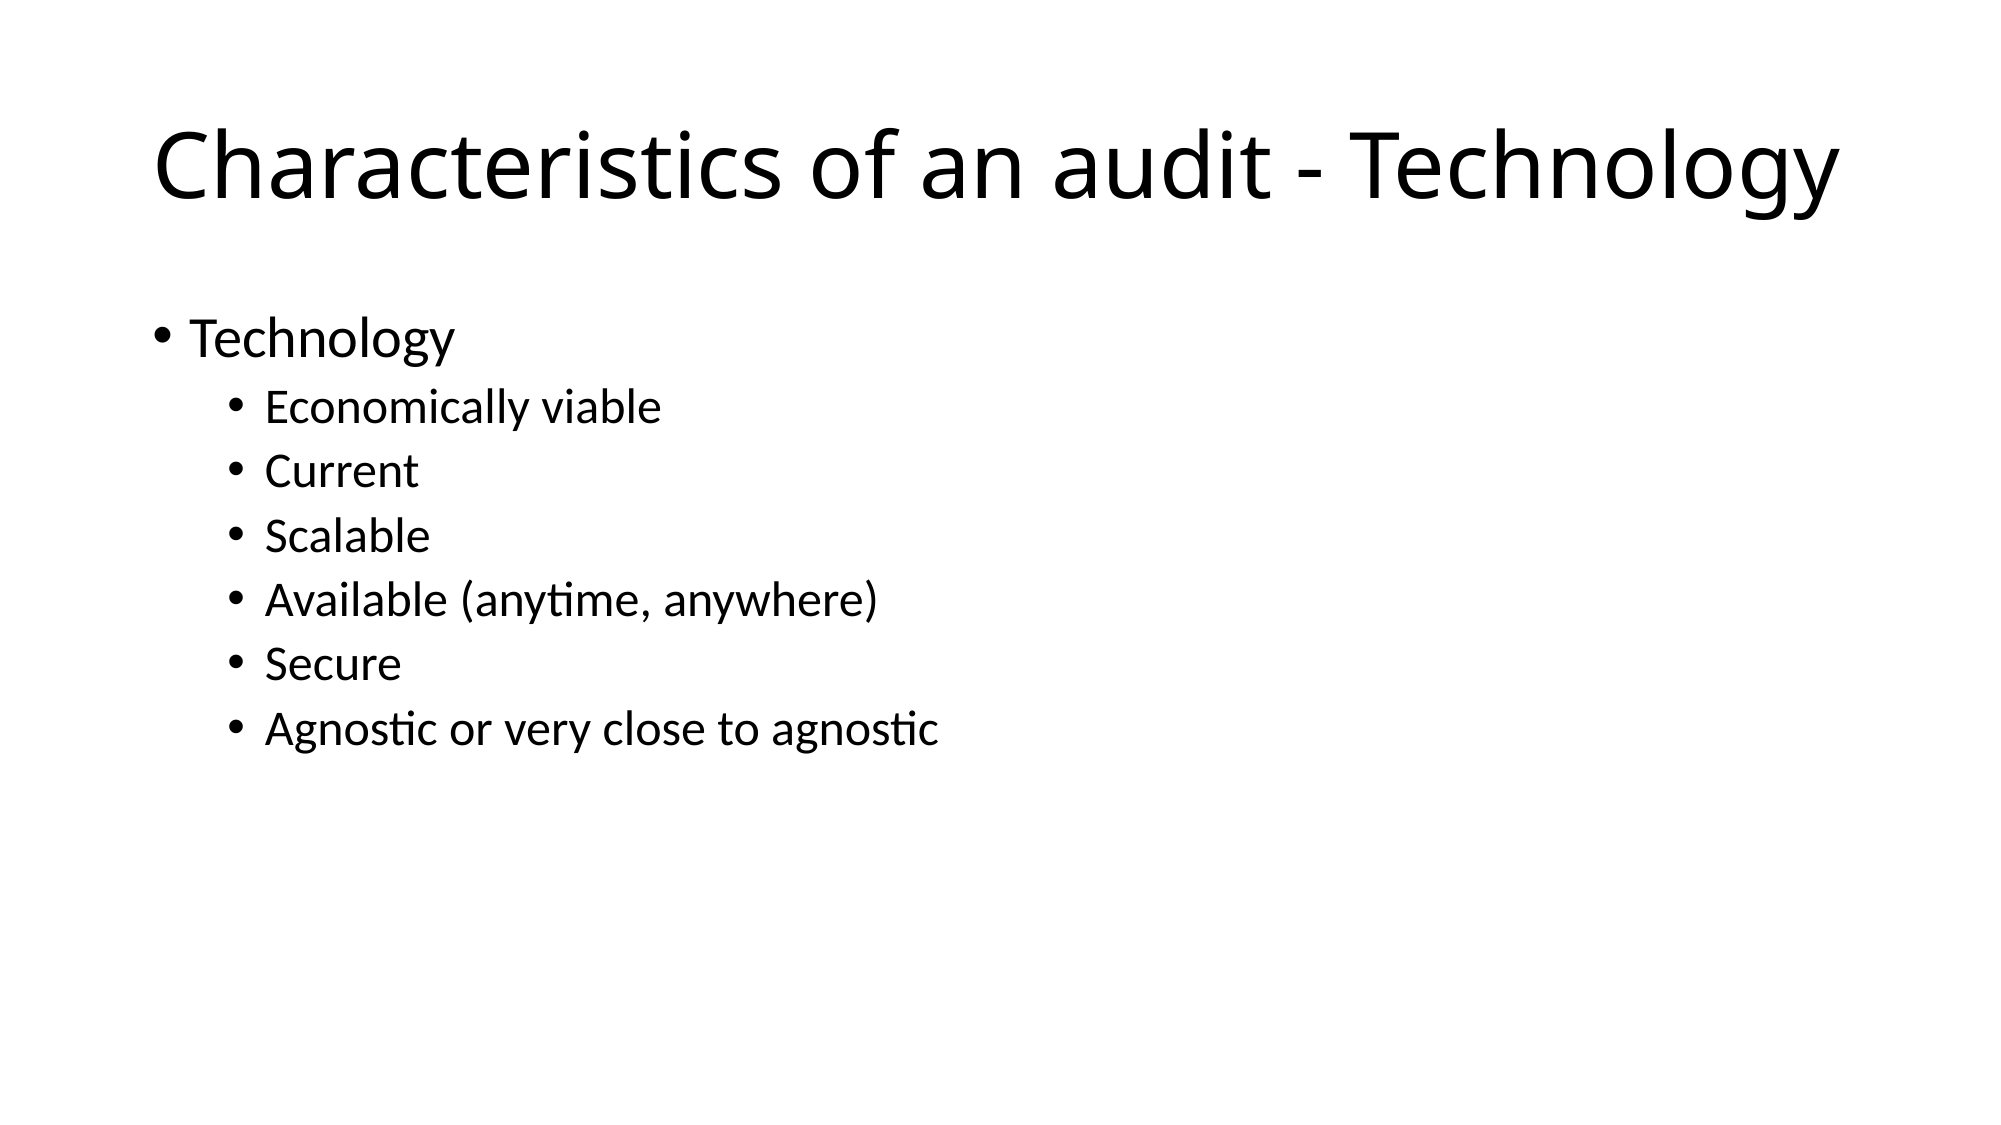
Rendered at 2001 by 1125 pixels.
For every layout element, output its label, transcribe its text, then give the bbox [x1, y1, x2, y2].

title Characteristics of an audit - Technology [137, 59, 1863, 278]
list Technology Economically viable Current Scalable Available (anytime, anywhere) Secure Agnostic or very close to agnostic [137, 299, 1863, 1014]
